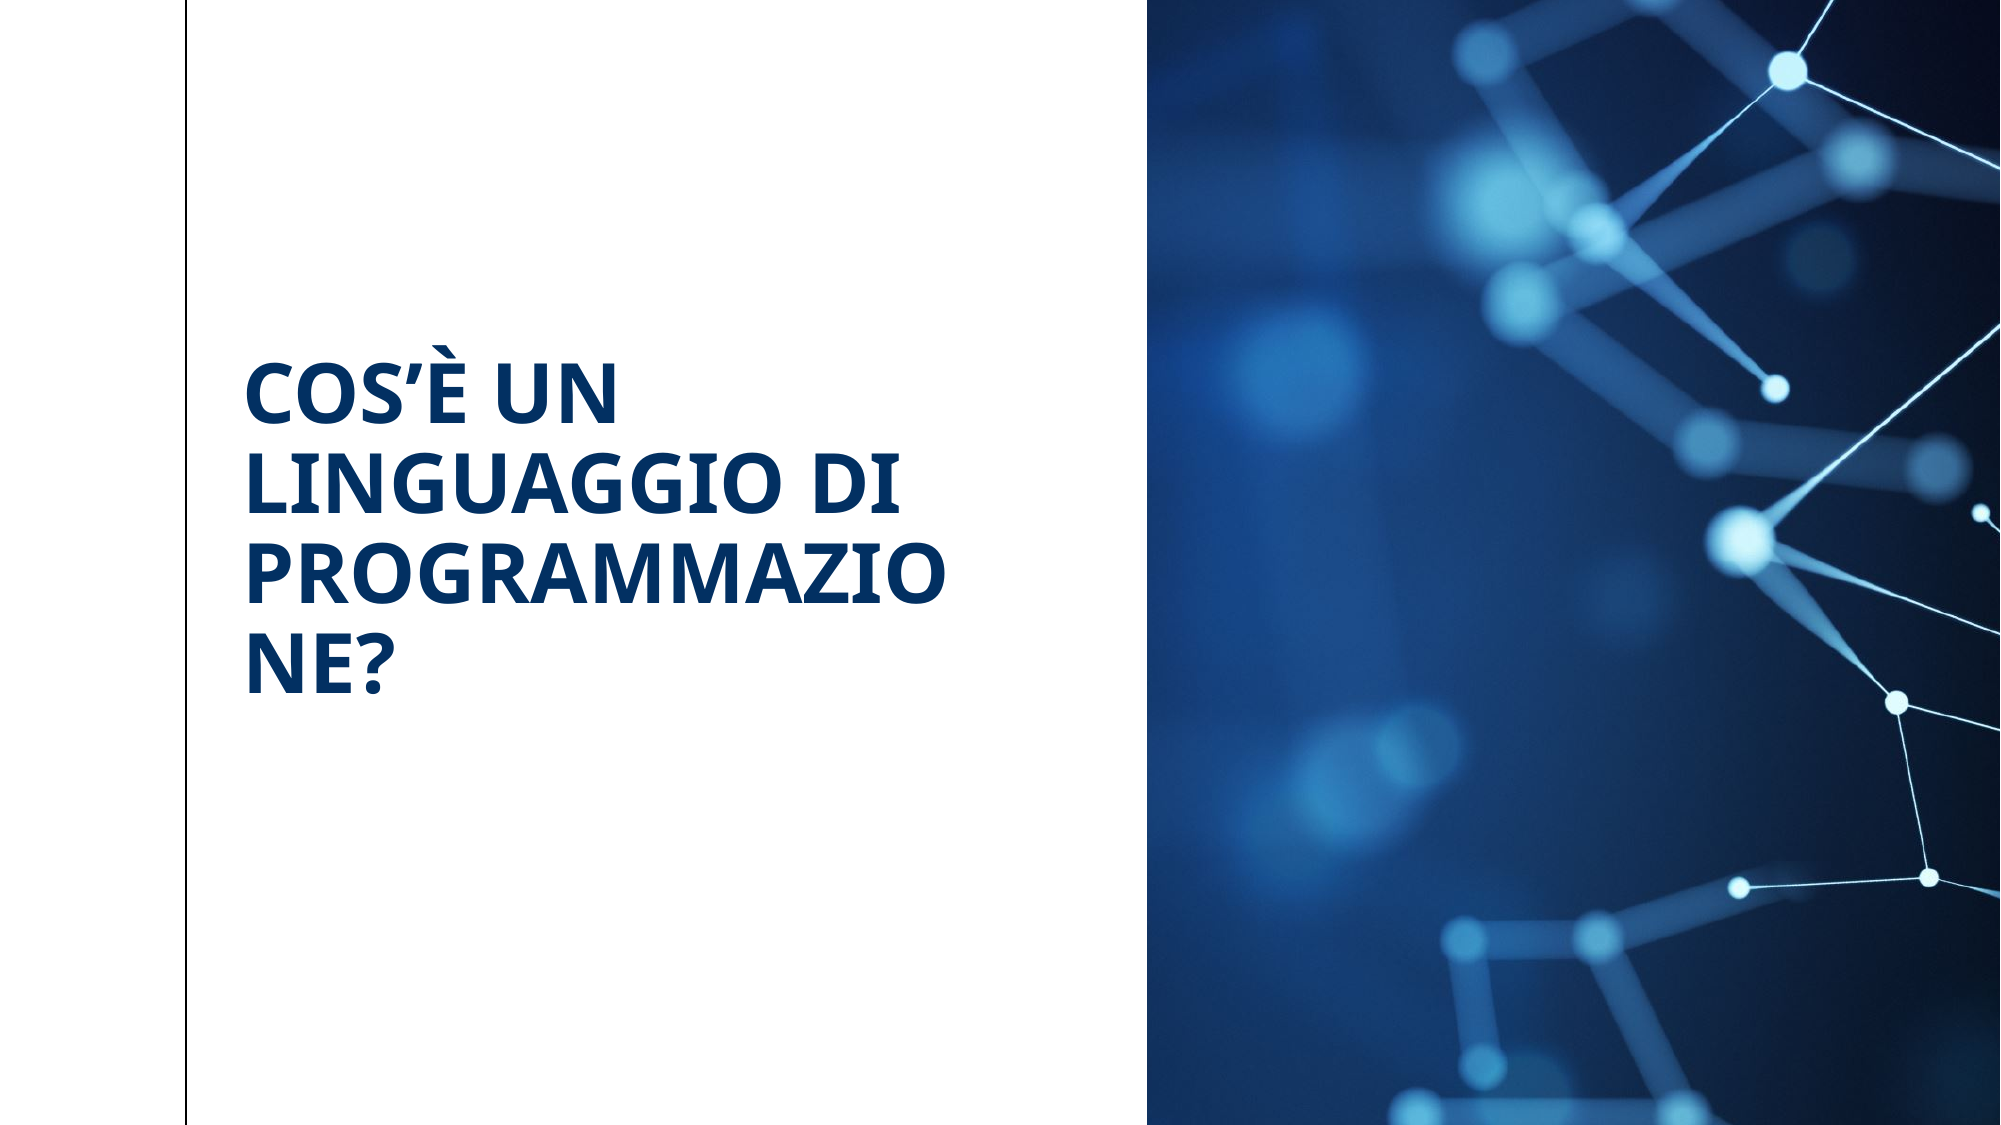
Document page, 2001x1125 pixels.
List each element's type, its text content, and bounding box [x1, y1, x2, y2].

picture [1147, 0, 2000, 1125]
title Cos’è un linguaggio di programmazione? [242, 405, 1018, 720]
